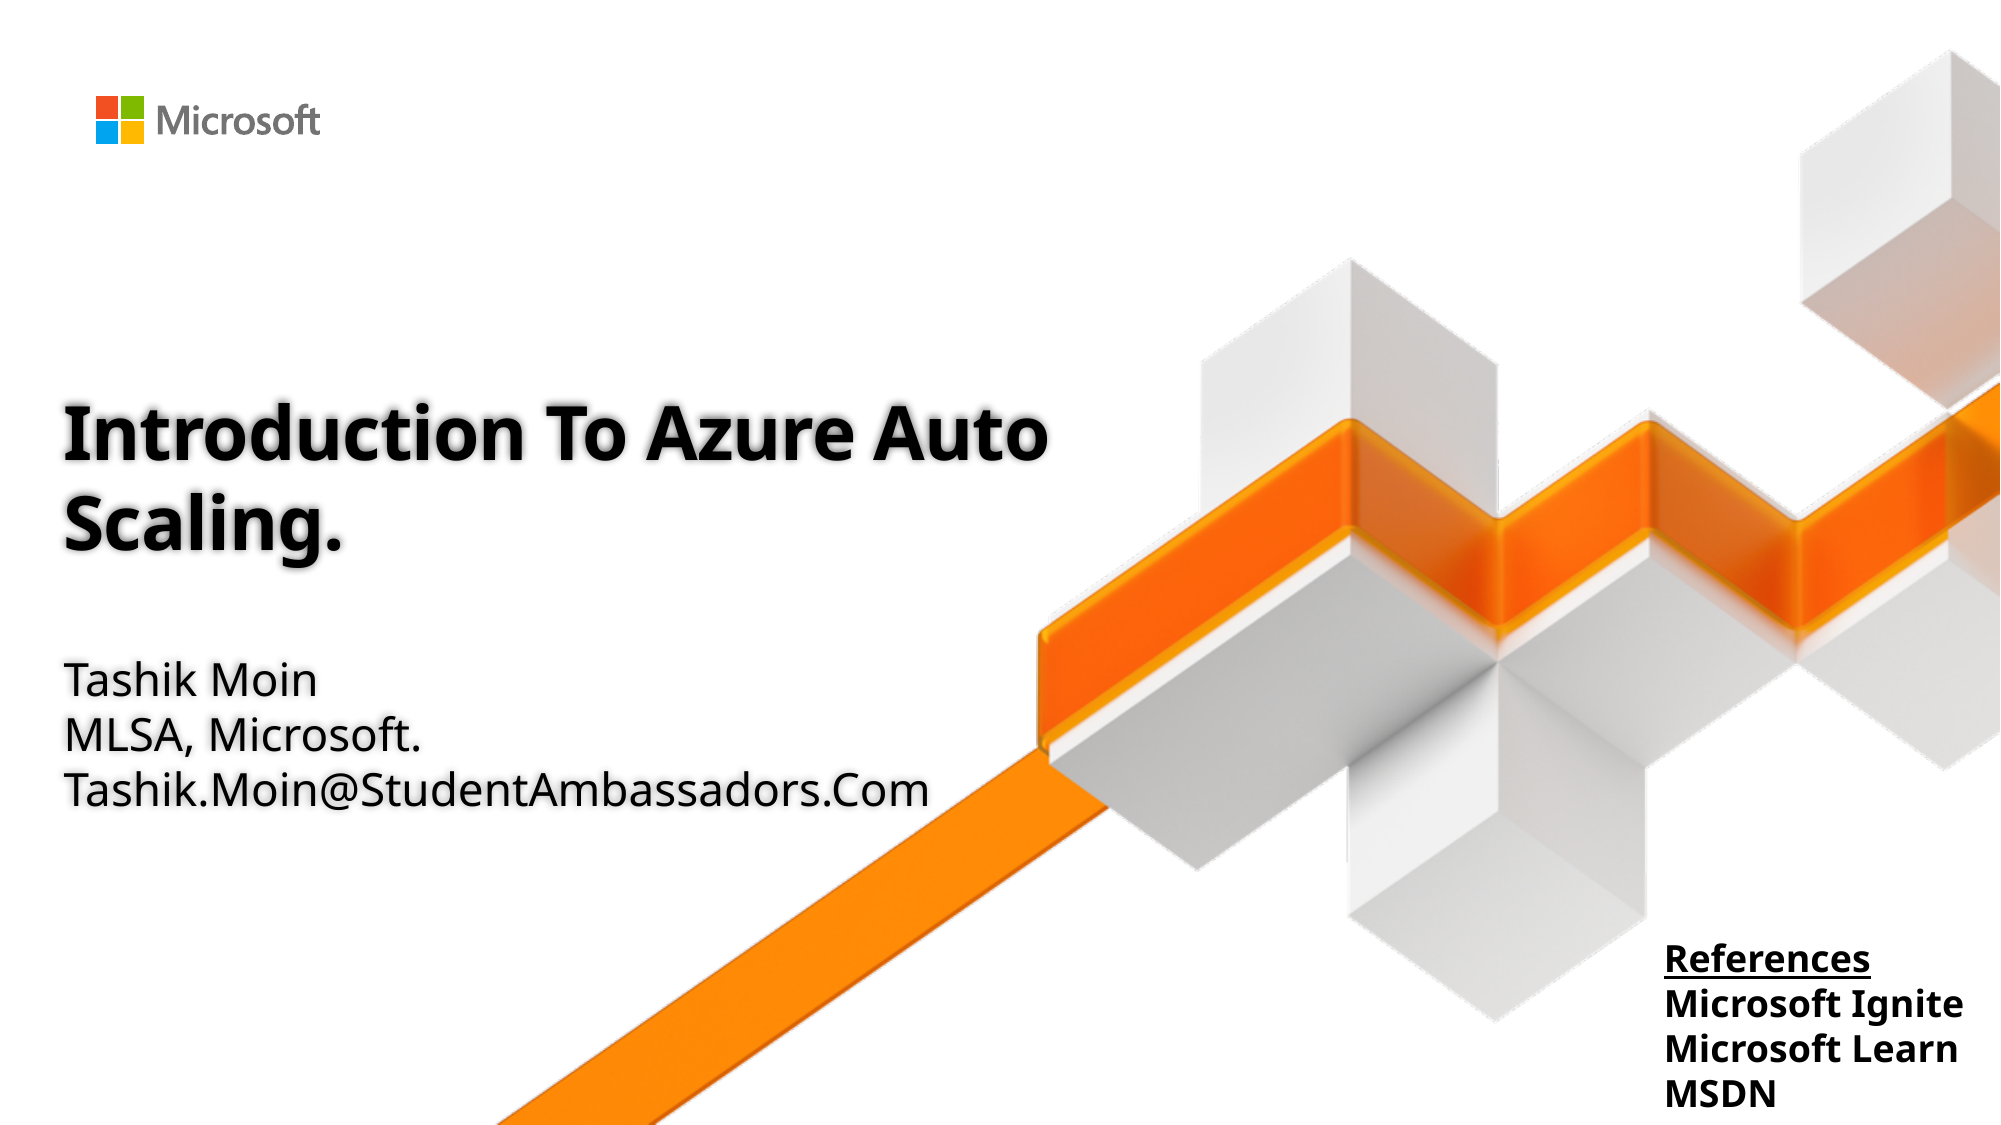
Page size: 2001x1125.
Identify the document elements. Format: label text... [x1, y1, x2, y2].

text_box References Microsoft Ignite Microsoft Learn MSDN [1648, 928, 1980, 1123]
picture [476, 0, 2000, 1125]
list Tashik Moin MLSA, Microsoft. Tashik.Moin@StudentAmbassadors.Com [63, 650, 968, 817]
title Introduction To Azure Auto Scaling. [63, 384, 1094, 566]
